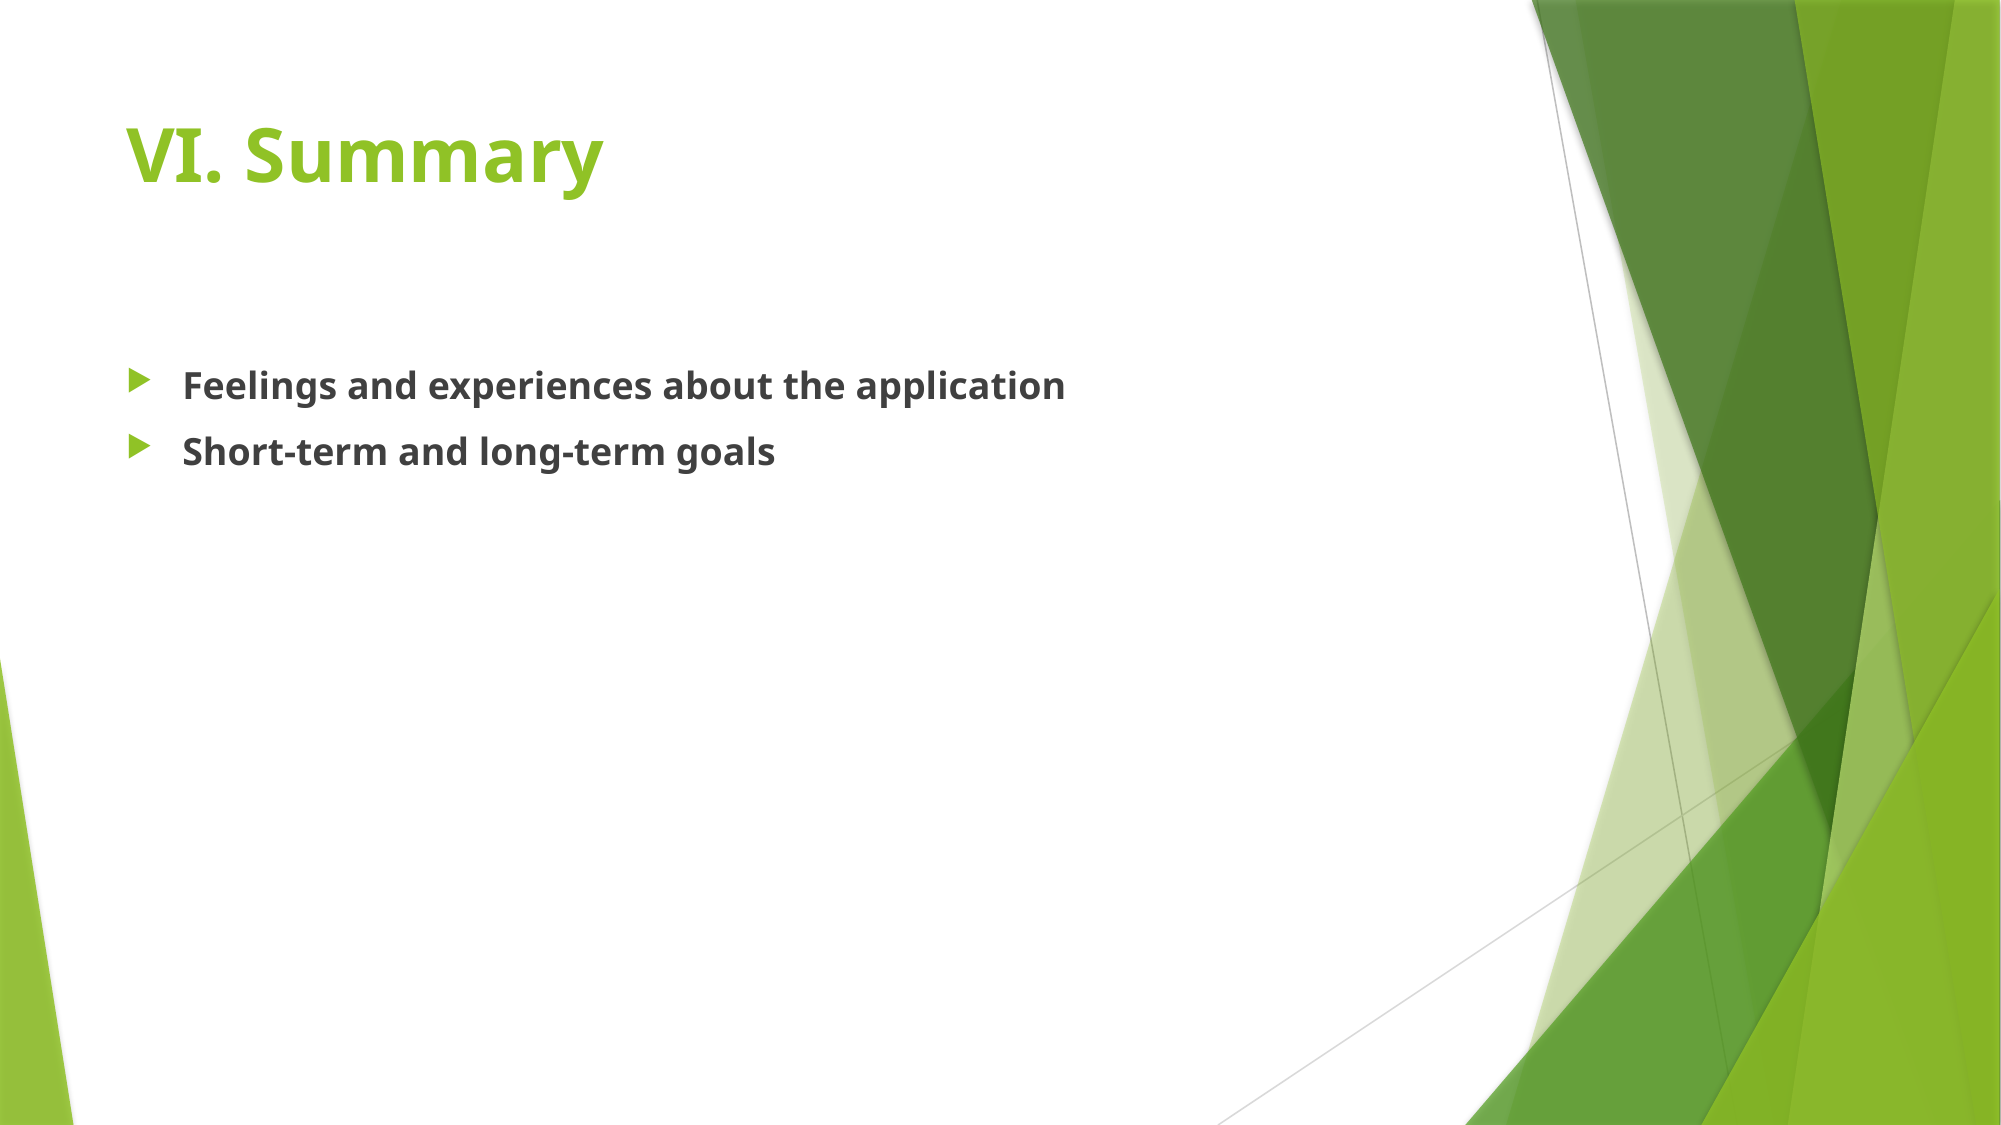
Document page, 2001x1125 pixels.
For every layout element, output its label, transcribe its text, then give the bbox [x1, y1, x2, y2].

title VI. Summary [111, 99, 1522, 317]
list Feelings and experiences about the application Short-term and long-term goals [111, 354, 1522, 992]
